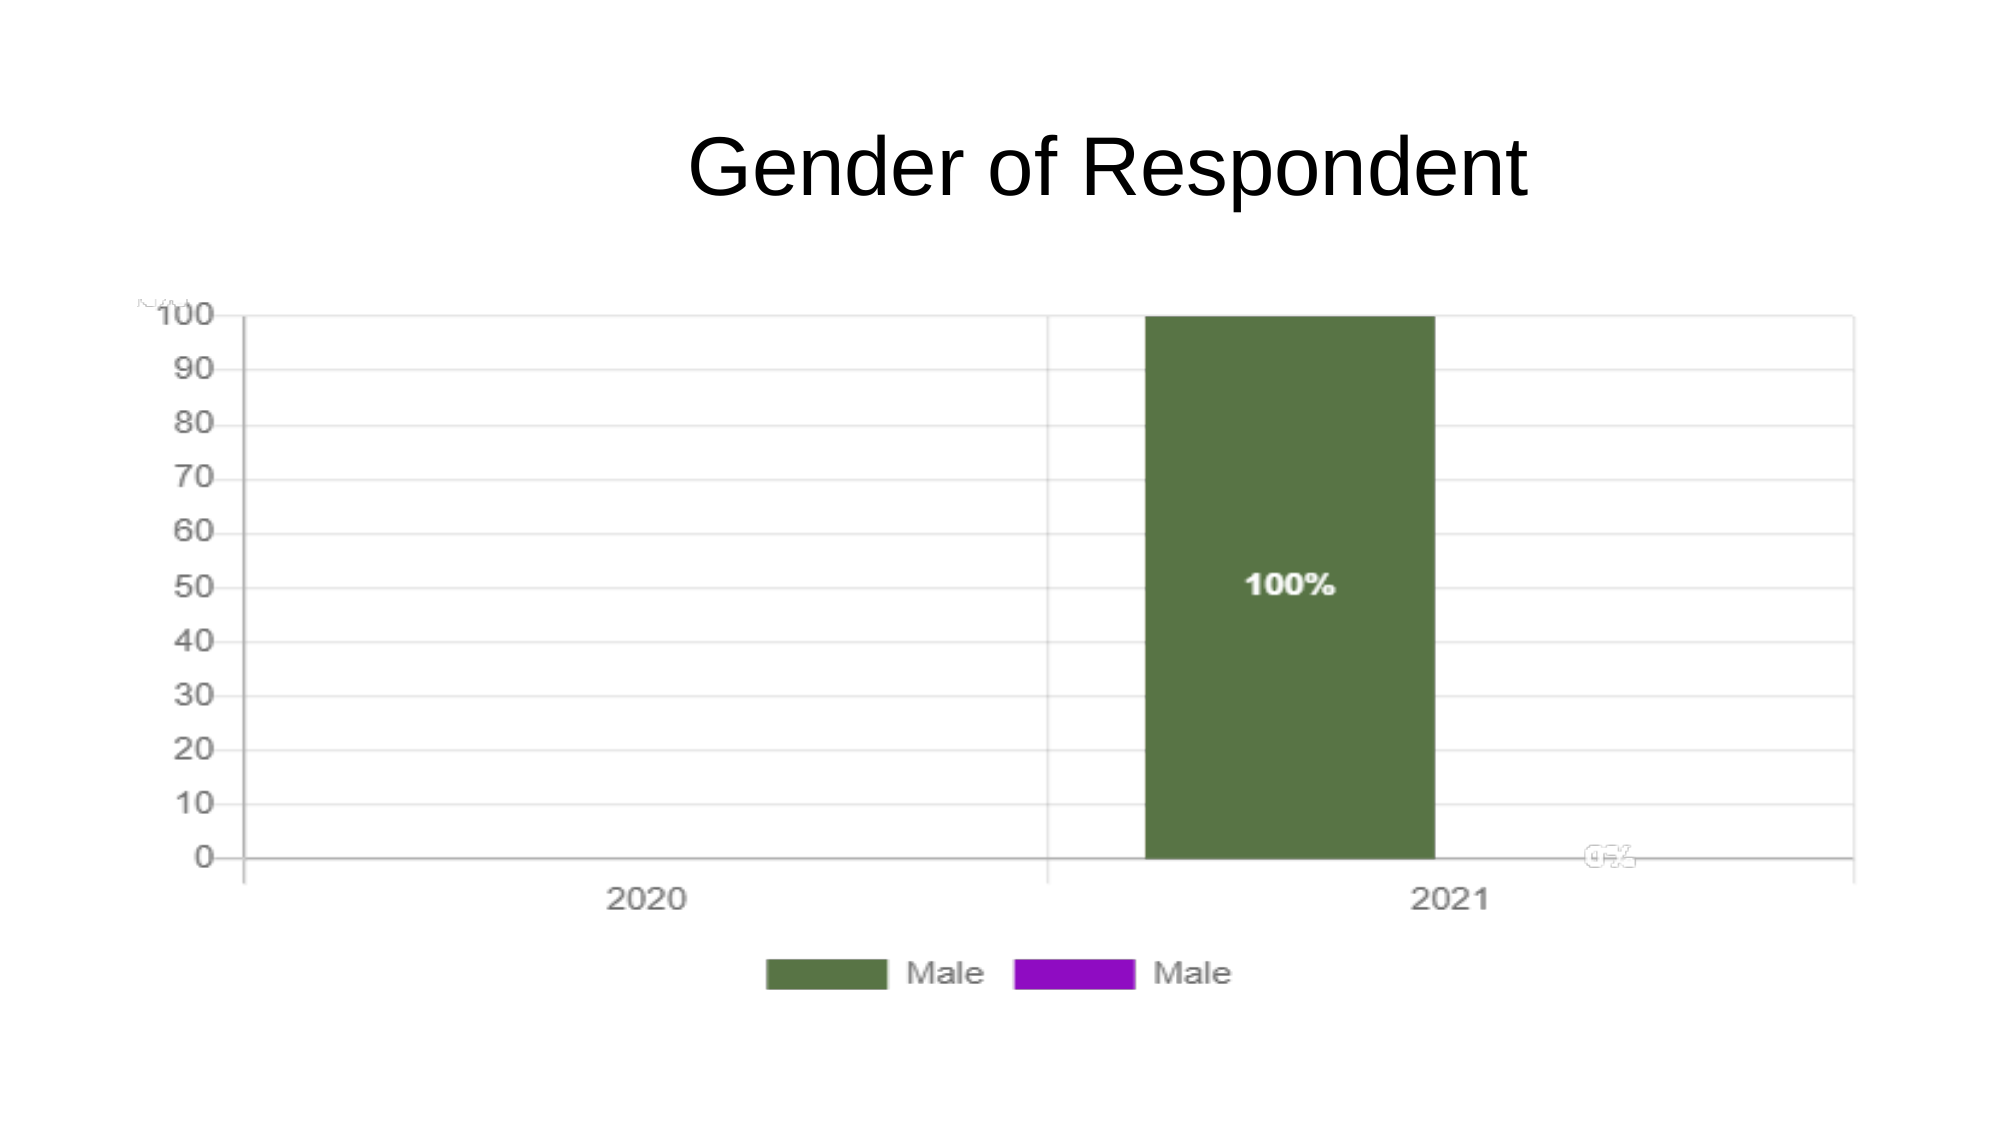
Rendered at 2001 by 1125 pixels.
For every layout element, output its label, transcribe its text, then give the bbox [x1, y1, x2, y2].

picture [137, 299, 1863, 1014]
title Gender of Respondent [137, 59, 1863, 278]
